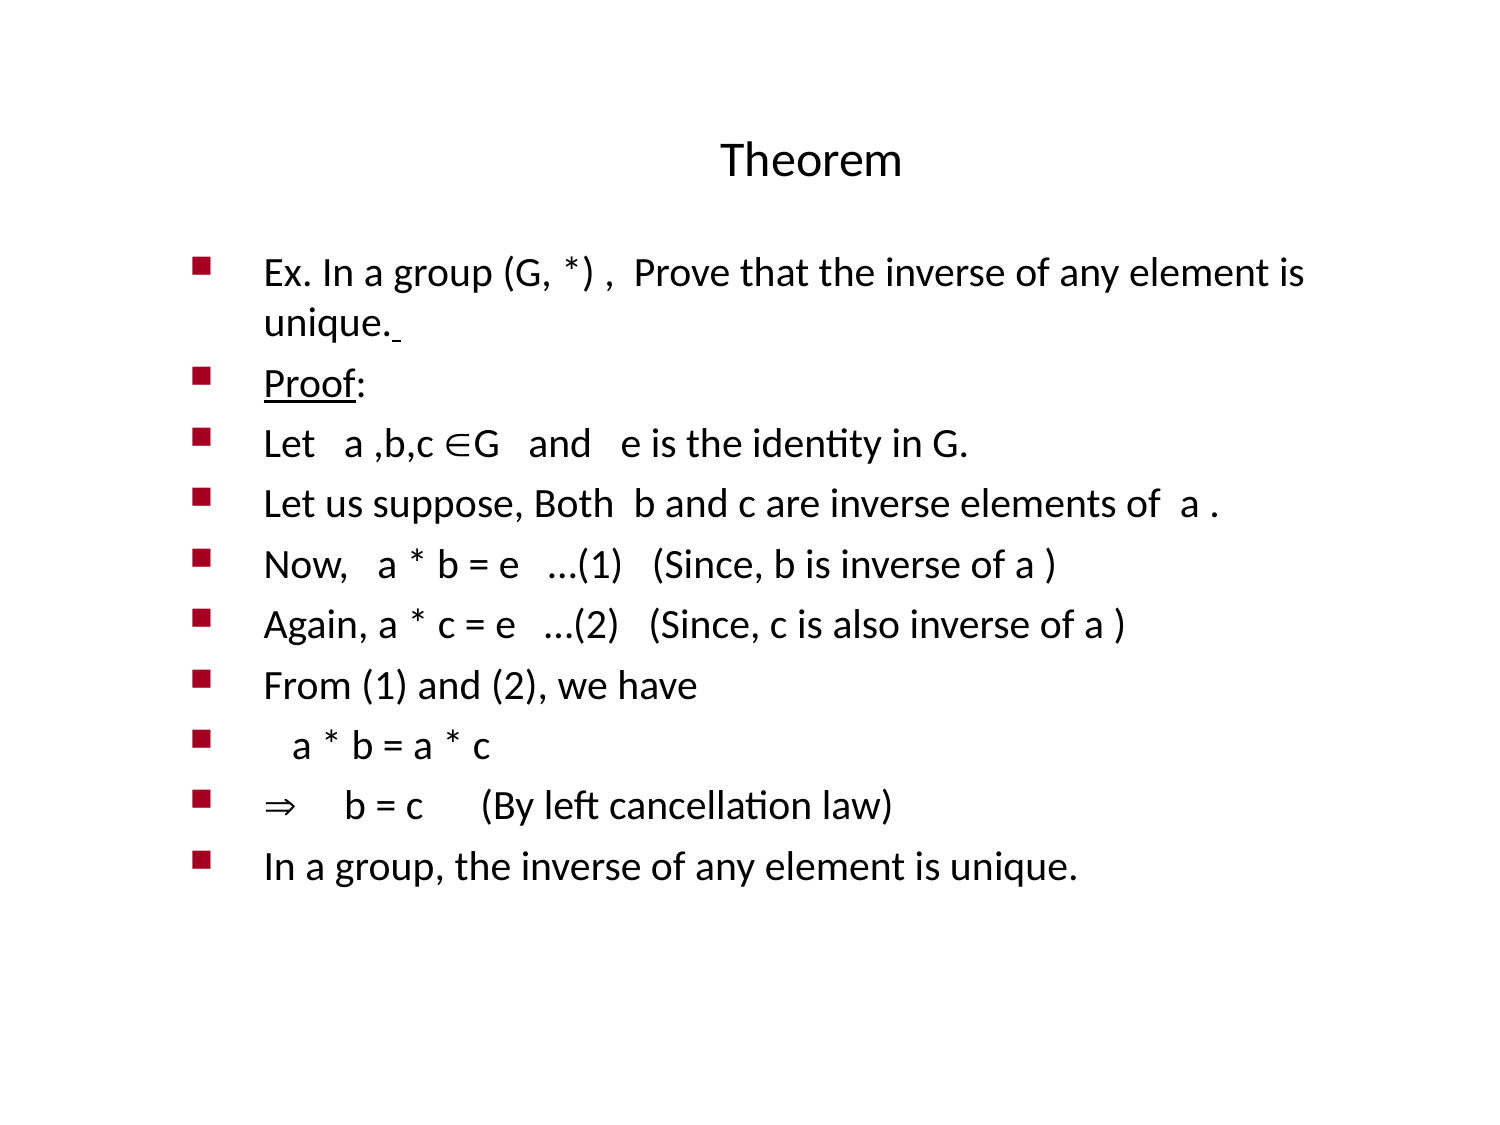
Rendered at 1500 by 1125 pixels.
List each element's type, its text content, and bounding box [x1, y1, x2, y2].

list Ex. In a group (G, *) , Prove that the inverse of any element is unique. Proof: Let a ,b,c G and e is the identity in G. Let us suppose, Both b and c are inverse elements of a . Now, a * b = e …(1) (Since, b is inverse of a ) Again, a * c = e …(2) (Since, c is also inverse of a ) From (1) and (2), we have a * b = a * c  b = c (By left cancellation law) In a group, the inverse of any element is unique. [174, 237, 1451, 1021]
title Theorem [174, 112, 1451, 201]
